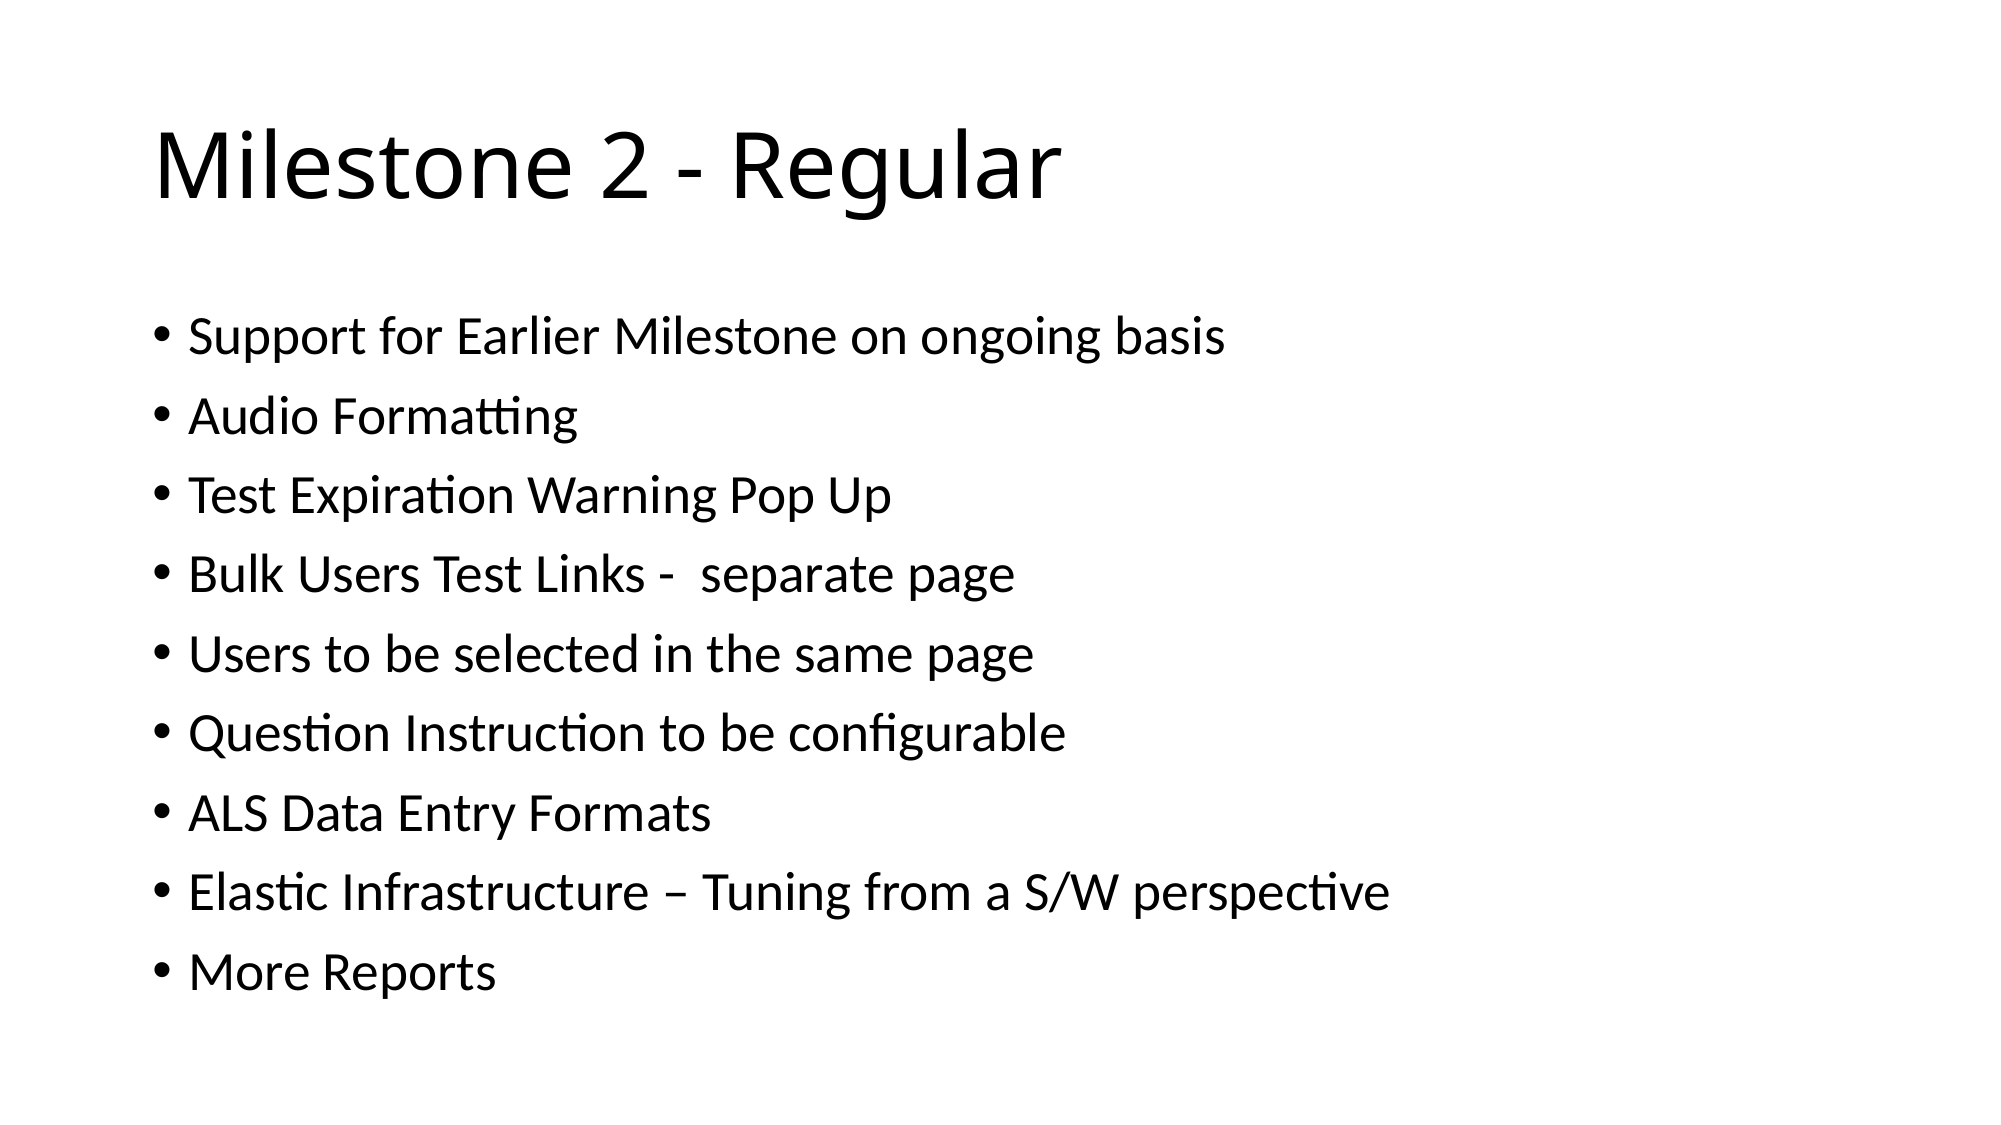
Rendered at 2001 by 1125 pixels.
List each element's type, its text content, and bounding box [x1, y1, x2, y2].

title Milestone 2 - Regular [137, 59, 1863, 278]
list Support for Earlier Milestone on ongoing basis Audio Formatting Test Expiration Warning Pop Up Bulk Users Test Links - separate page Users to be selected in the same page Question Instruction to be configurable ALS Data Entry Formats Elastic Infrastructure – Tuning from a S/W perspective More Reports [137, 299, 1863, 1014]
